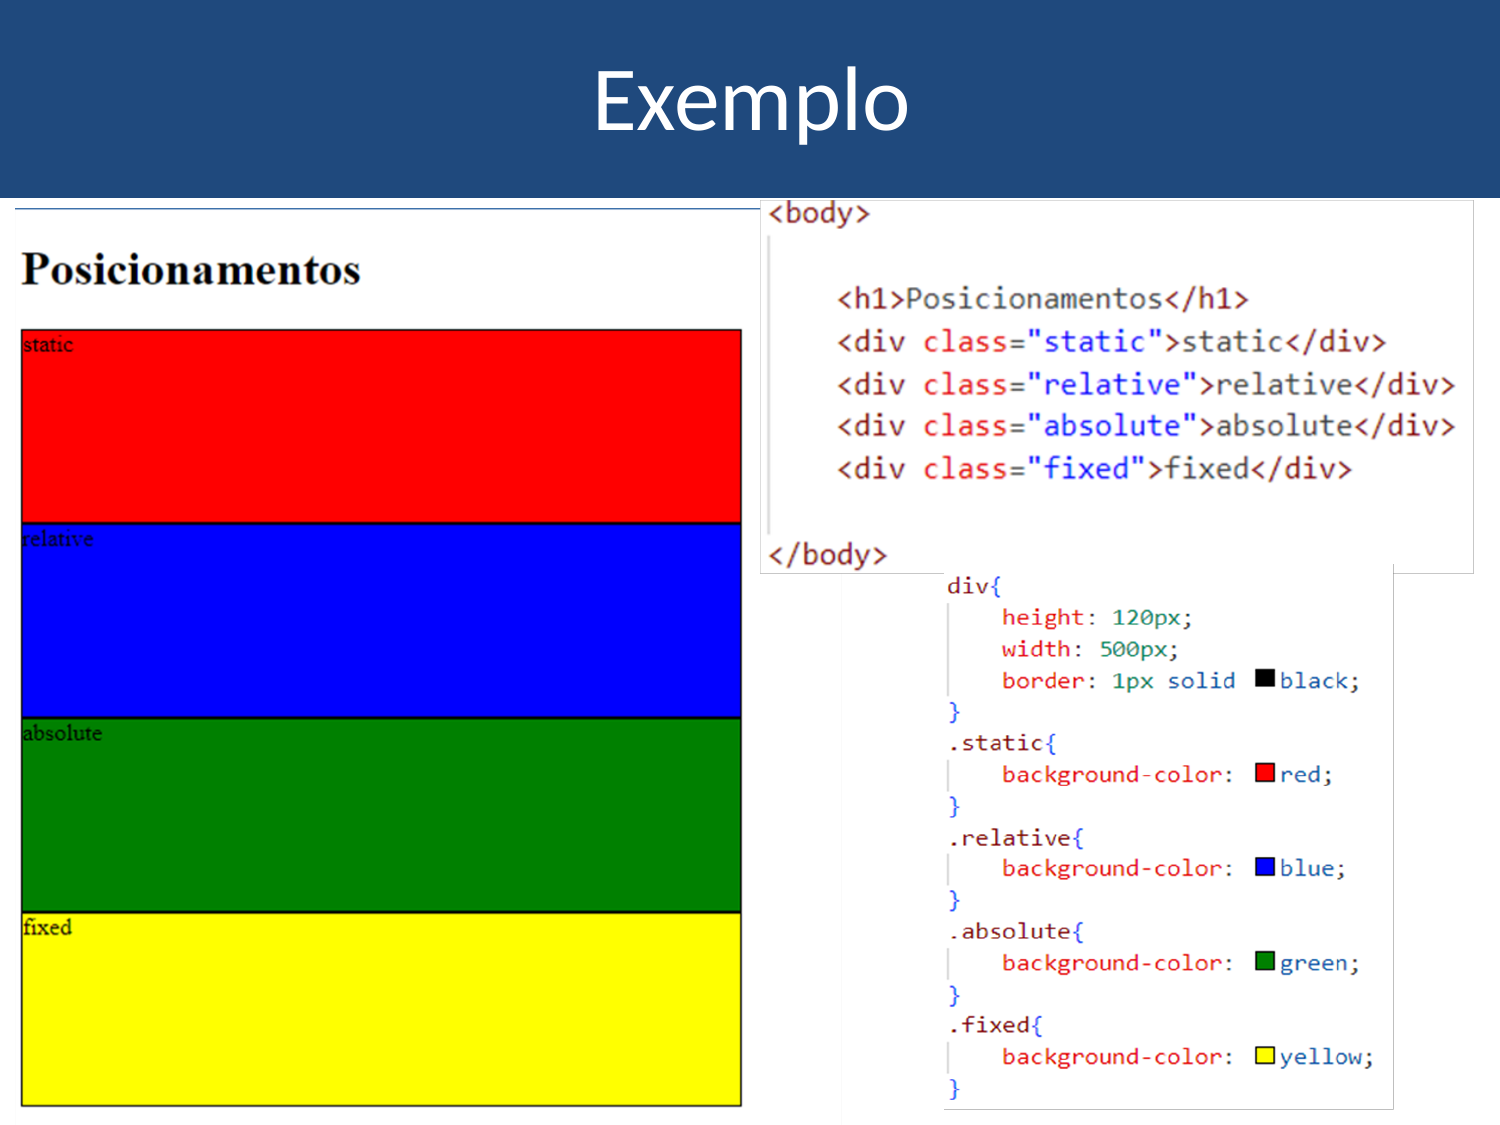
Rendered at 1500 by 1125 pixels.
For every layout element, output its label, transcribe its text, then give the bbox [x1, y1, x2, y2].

picture [14, 199, 1476, 1125]
title Exemplo [76, 0, 1427, 188]
